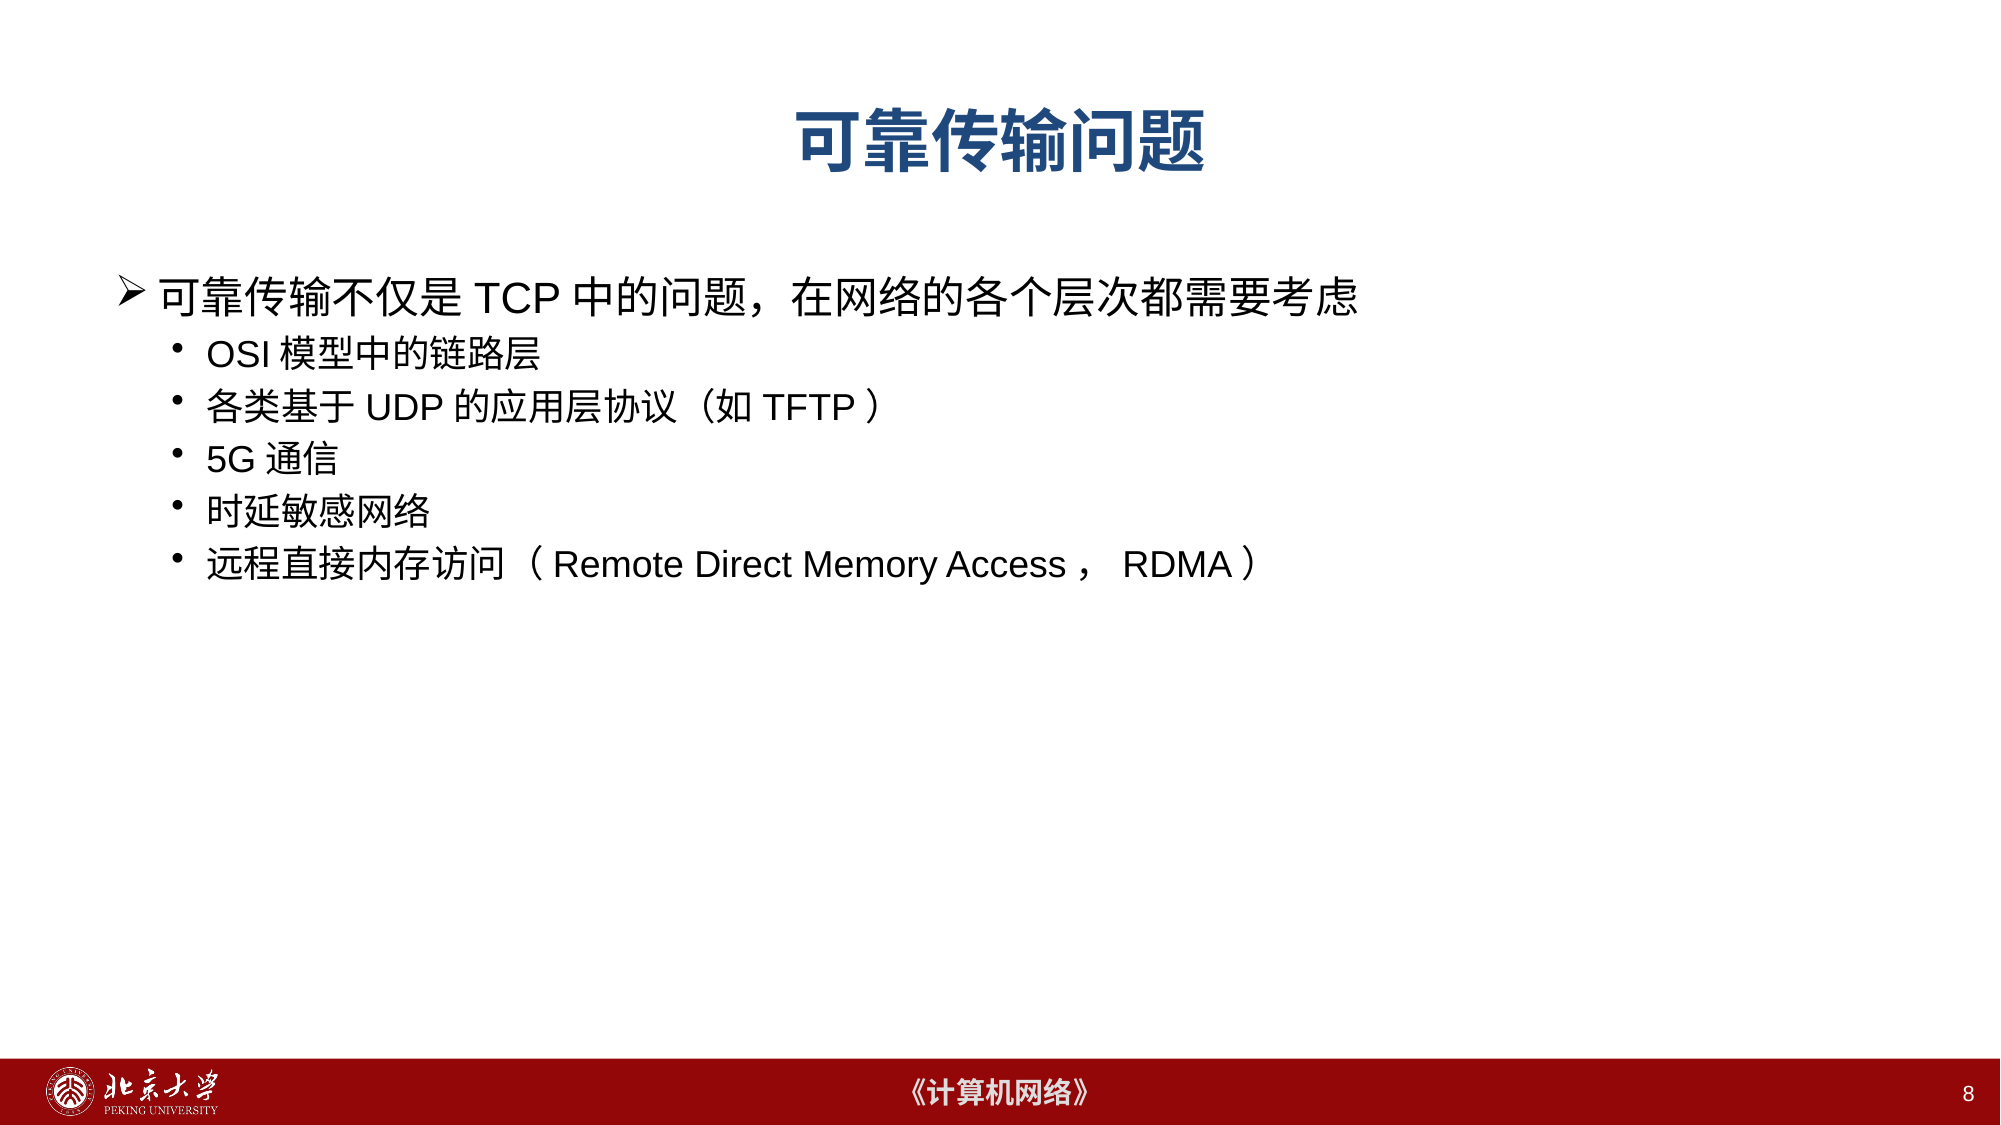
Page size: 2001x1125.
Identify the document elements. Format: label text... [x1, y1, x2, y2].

picture [46, 1067, 218, 1116]
slide_number 8 [1522, 1072, 1990, 1125]
title 可靠传输问题 [99, 45, 1900, 233]
list 可靠传输不仅是TCP中的问题，在网络的各个层次都需要考虑 OSI模型中的链路层 各类基于UDP的应用层协议（如TFTP） 5G通信 时延敏感网络 远程直接内存访问（Remote Direct Memory Access，RDMA） [99, 262, 1900, 938]
